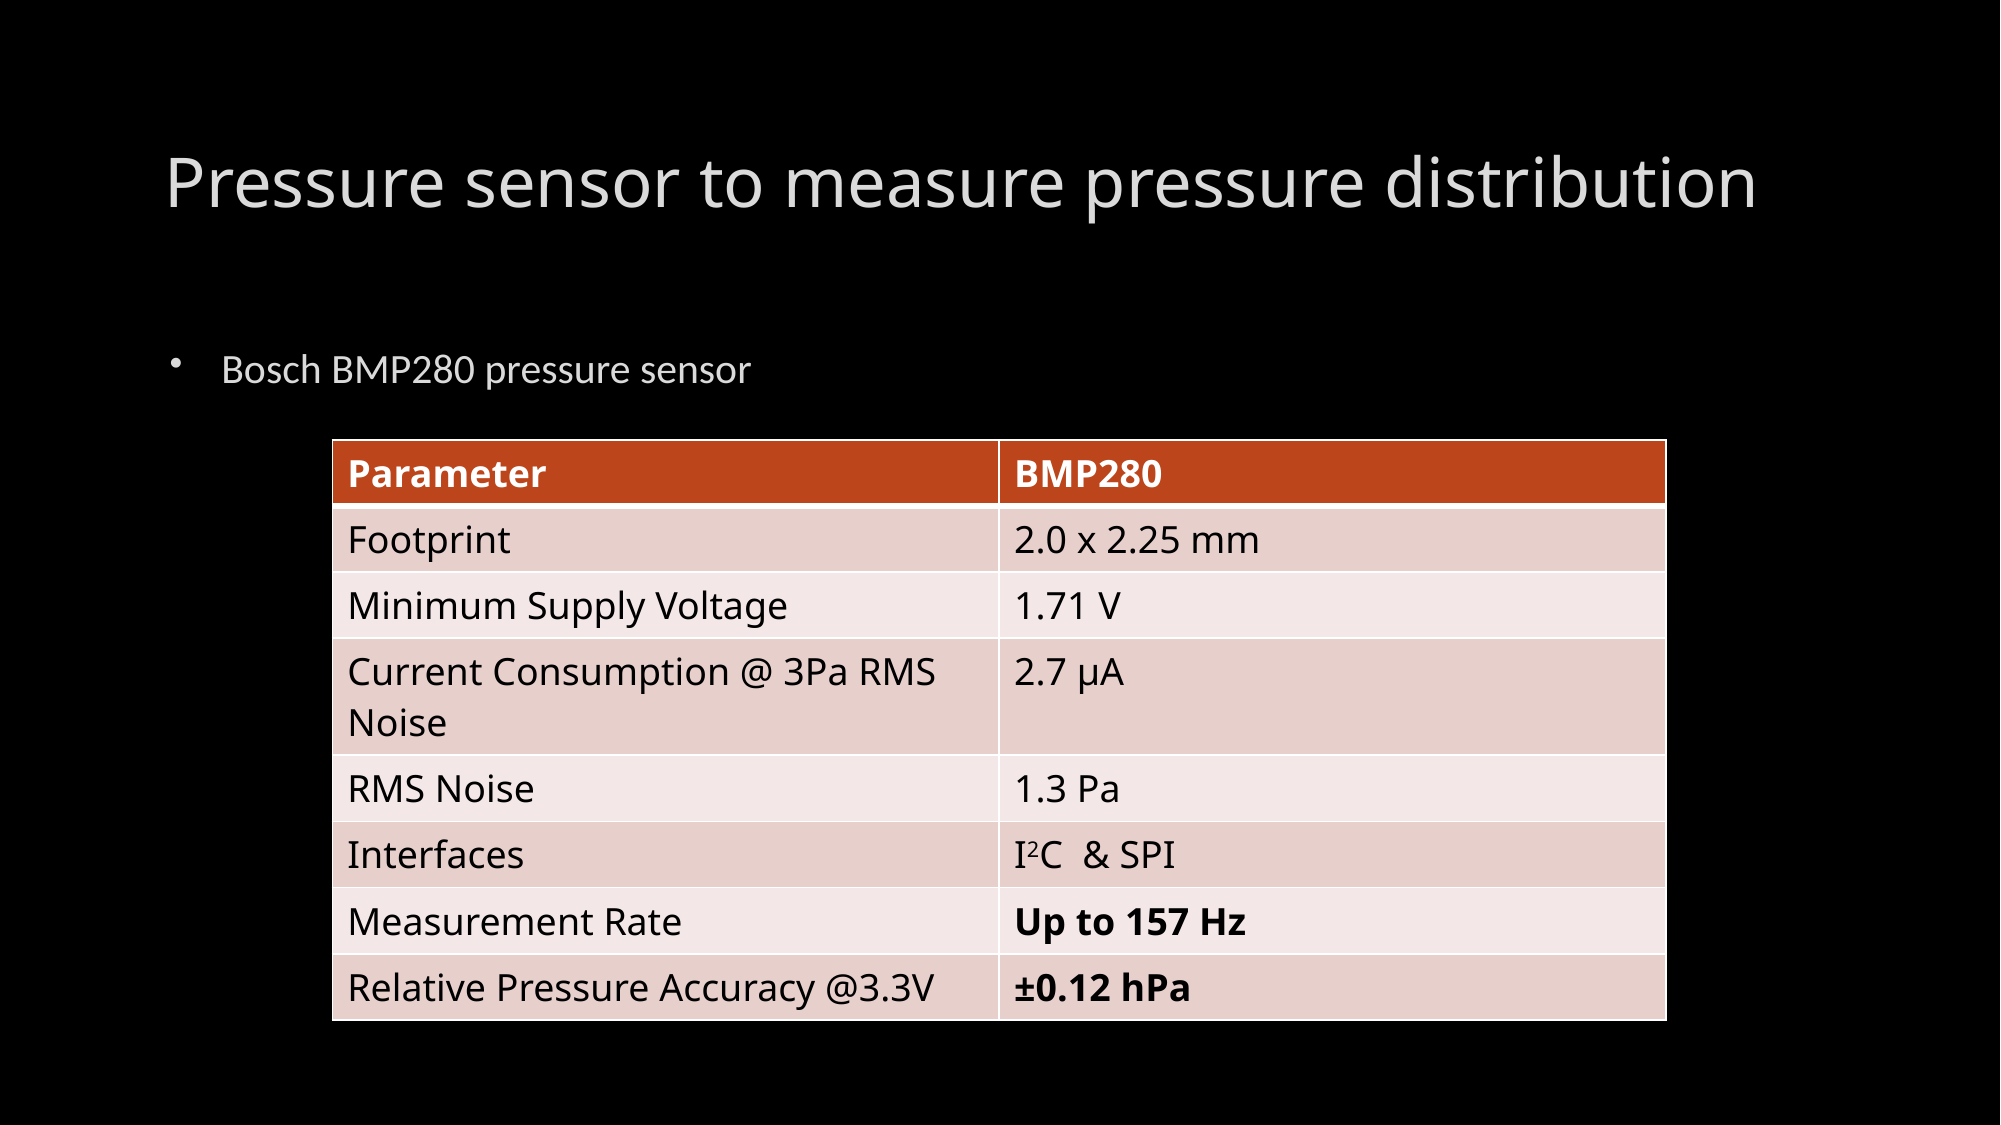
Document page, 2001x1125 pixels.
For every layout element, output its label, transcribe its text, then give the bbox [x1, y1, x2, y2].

table_header Parameter [333, 441, 998, 503]
list Bosch BMP280 pressure sensor [149, 334, 1849, 950]
table_cell Footprint [333, 509, 998, 571]
table_cell 2.7 µA [1000, 639, 1665, 754]
table_cell ±0.12 hPa [1000, 955, 1665, 1019]
table_cell 2.0 x 2.25 mm [1000, 509, 1665, 571]
table_cell Interfaces [333, 822, 998, 887]
table_cell Measurement Rate [333, 888, 998, 953]
table_cell Current Consumption @ 3Pa RMS Noise [333, 639, 998, 754]
table_cell RMS Noise [333, 756, 998, 821]
table_cell 1.3 Pa [1000, 756, 1665, 821]
title Pressure sensor to measure pressure distribution [149, 99, 1849, 260]
table_header BMP280 [1000, 441, 1665, 503]
table_cell Relative Pressure Accuracy @3.3V [333, 955, 998, 1019]
table_cell Minimum Supply Voltage [333, 573, 998, 637]
table_cell Up to 157 Hz [1000, 888, 1665, 953]
table_cell I2C & SPI [1000, 822, 1665, 887]
table_cell 1.71 V [1000, 573, 1665, 637]
